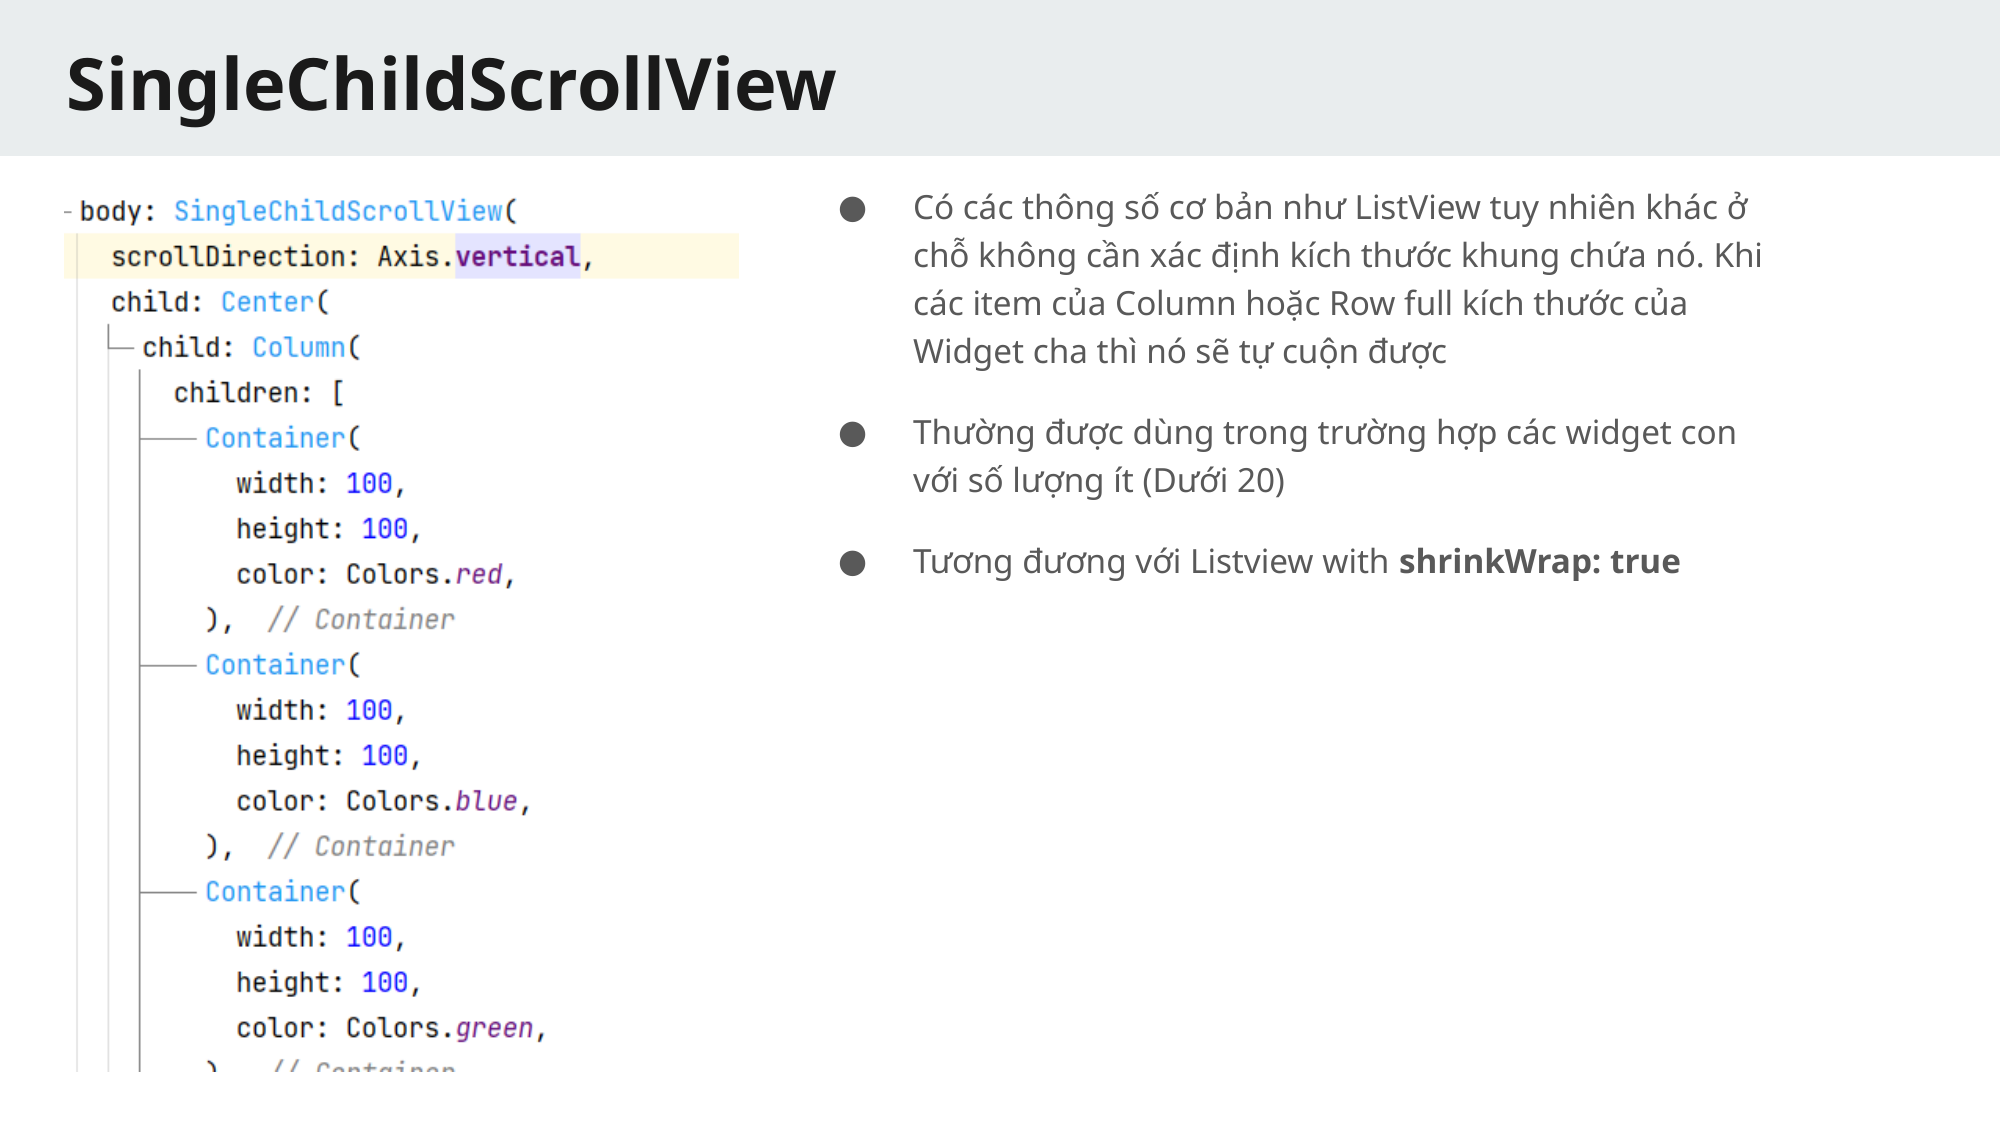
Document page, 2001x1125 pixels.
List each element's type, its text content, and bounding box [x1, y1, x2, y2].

list Có các thông số cơ bản như ListView tuy nhiên khác ở chỗ không cần xác định kích thước khung chứa nó. Khi các item của Column hoặc Row full kích thước của Widget cha thì nó sẽ tự cuộn được Thường được dùng trong trường hợp các widget con với số lượng ít (Dưới 20) Tương đương với Listview with shrinkWrap: true [798, 163, 1800, 1102]
title SingleChildScrollView [51, 23, 1956, 141]
picture [64, 196, 739, 1072]
